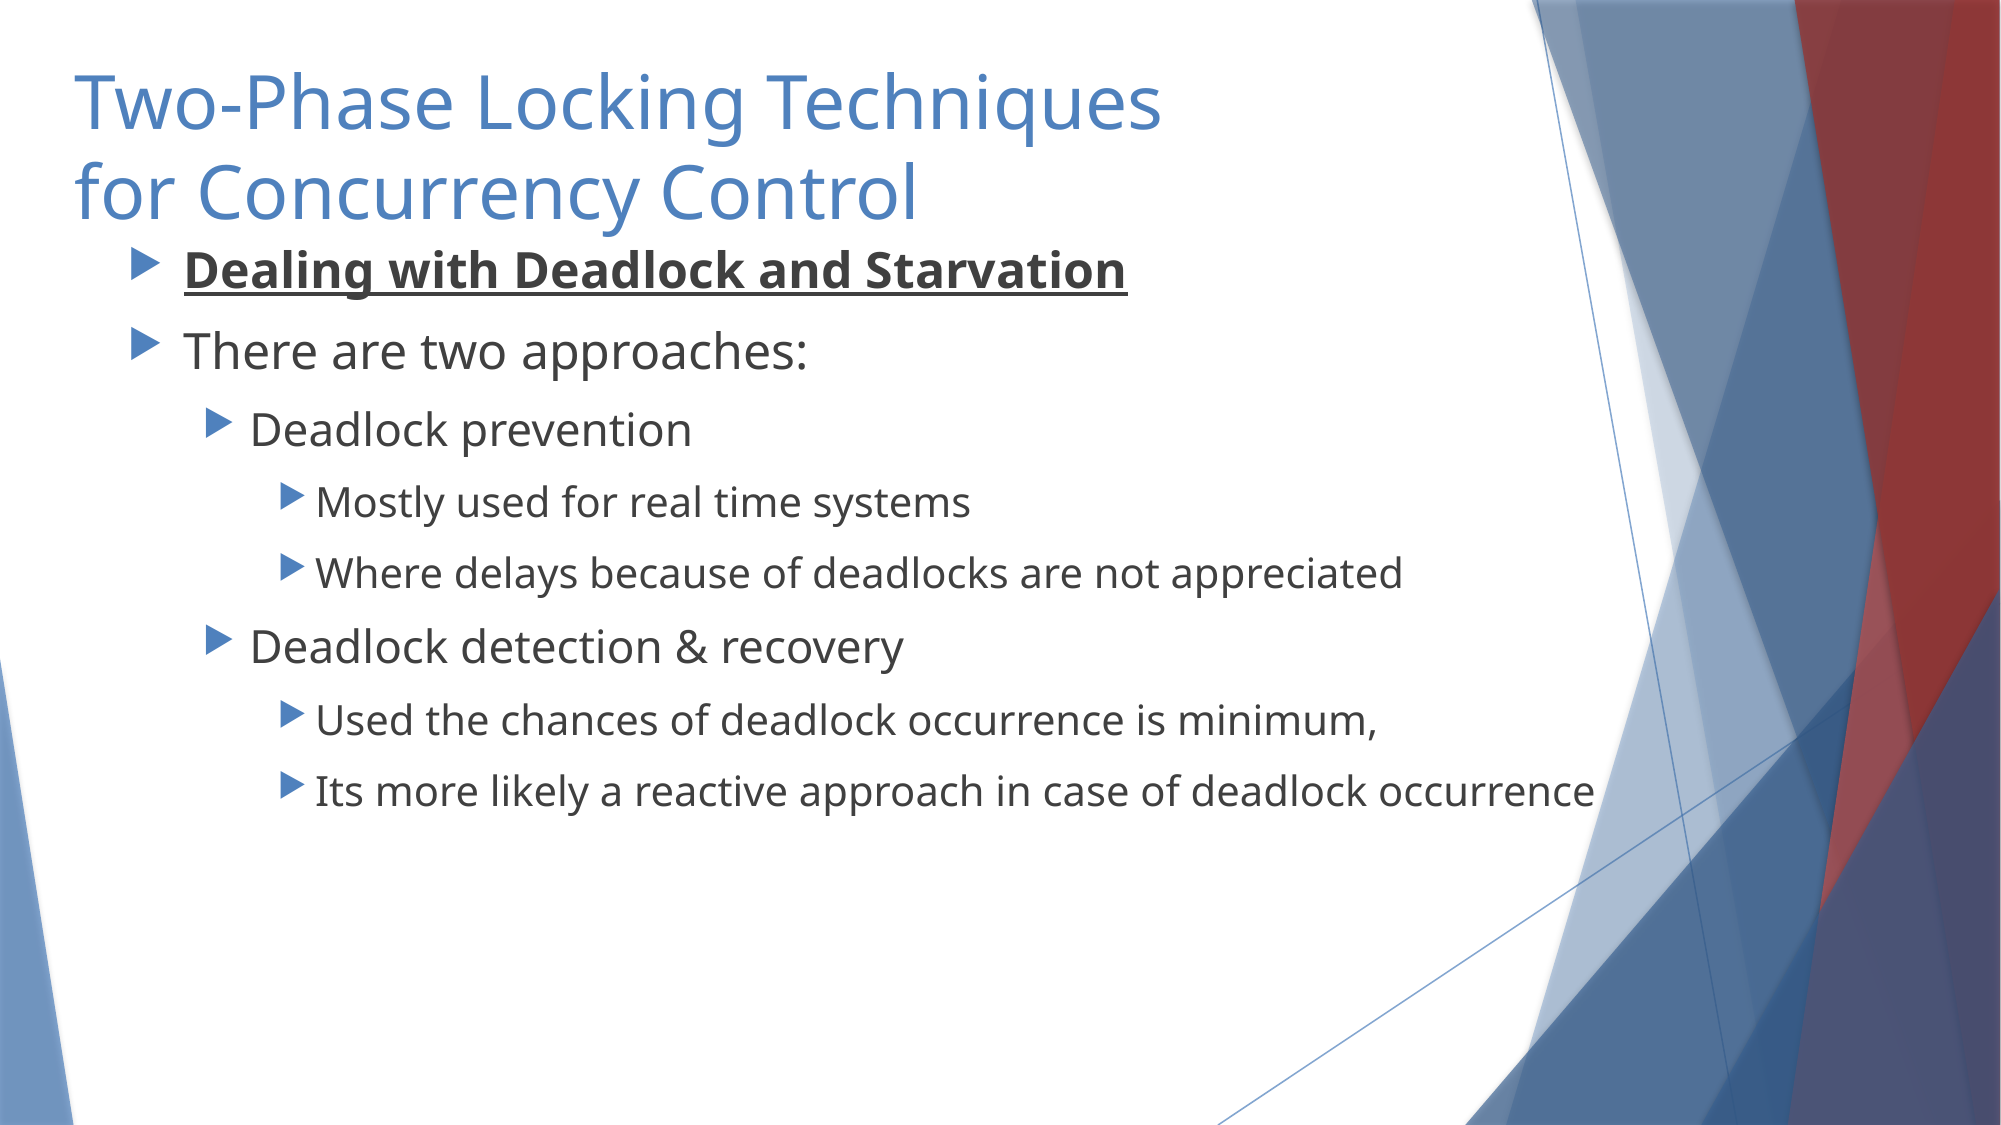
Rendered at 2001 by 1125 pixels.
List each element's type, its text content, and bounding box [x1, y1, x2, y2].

list Dealing with Deadlock and Starvation There are two approaches: Deadlock prevention Mostly used for real time systems Where delays because of deadlocks are not appreciated Deadlock detection & recovery Used the chances of deadlock occurrence is minimum, Its more likely a reactive approach in case of deadlock occurrence [112, 231, 1709, 1109]
title Two-Phase Locking Techniques for Concurrency Control [59, 47, 1470, 264]
